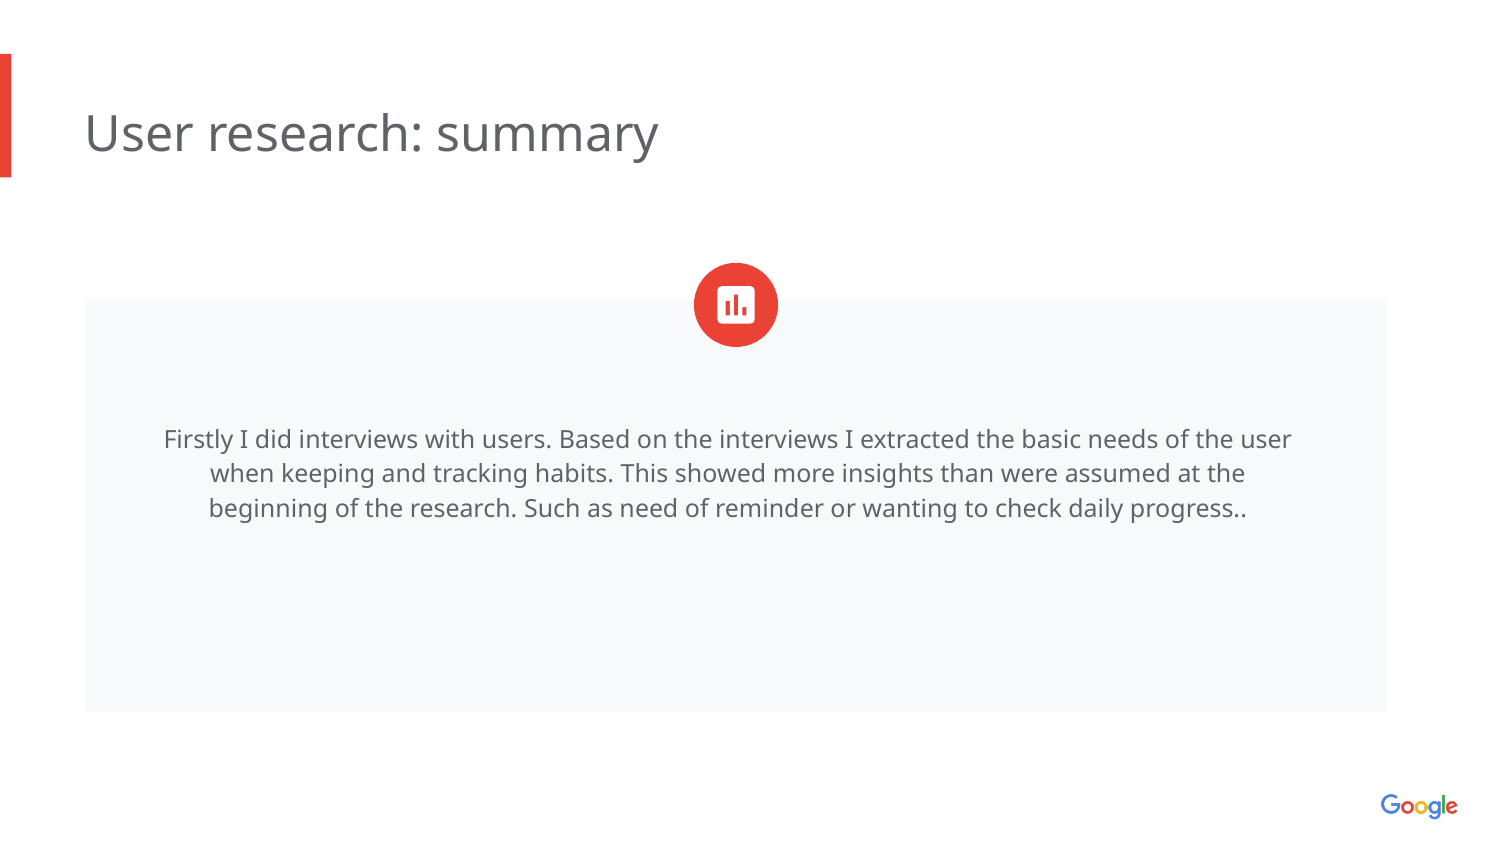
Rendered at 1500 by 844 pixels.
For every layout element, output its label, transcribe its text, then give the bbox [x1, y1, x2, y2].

text_box [84, 300, 1388, 713]
text_box Firstly I did interviews with users. Based on the interviews I extracted the basic needs of the user when keeping and tracking habits. This showed more insights than were assumed at the beginning of the research. Such as need of reminder or wanting to check daily progress.. [150, 403, 1322, 572]
text_box [693, 262, 779, 348]
text_box [717, 286, 755, 324]
text_box User research: summary [84, 85, 1095, 176]
picture [1381, 794, 1458, 820]
